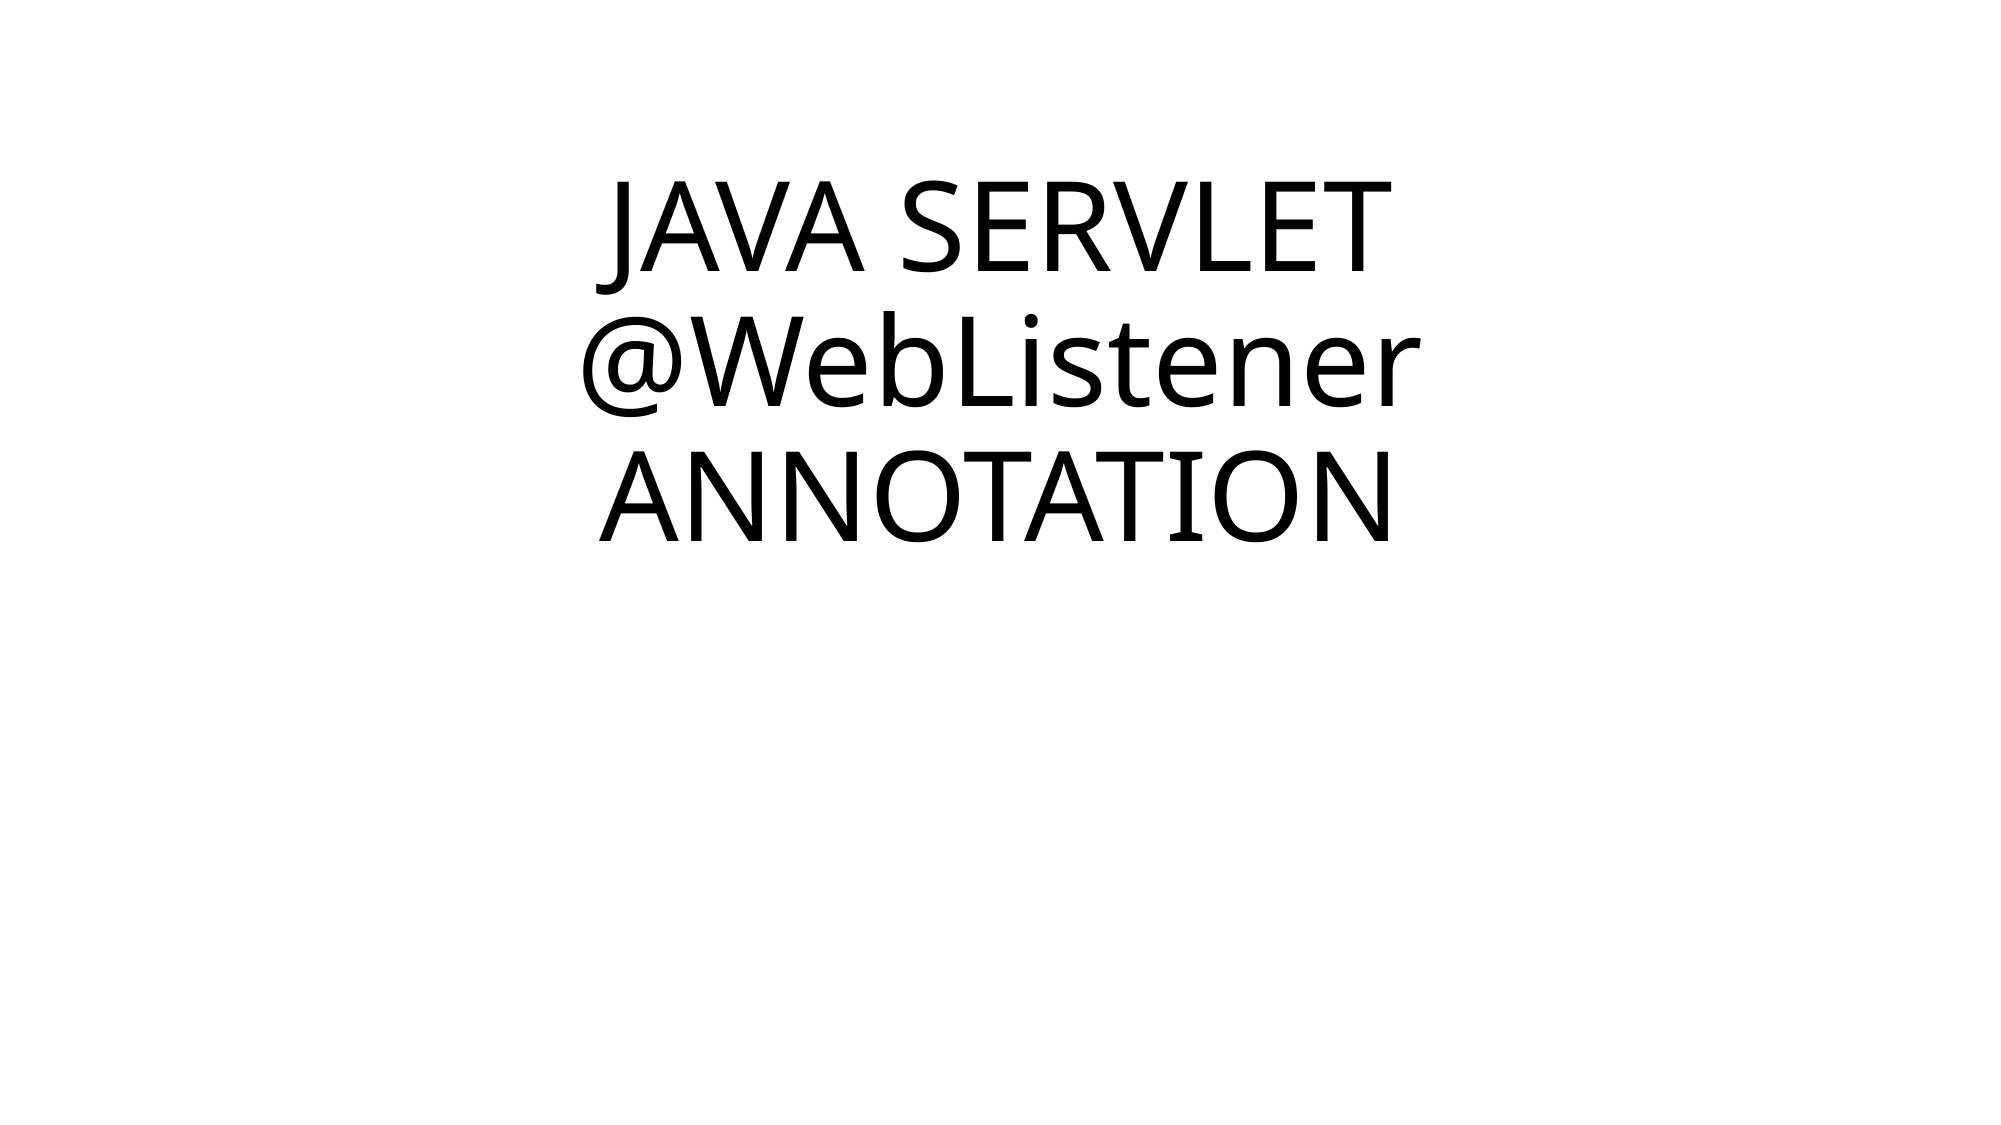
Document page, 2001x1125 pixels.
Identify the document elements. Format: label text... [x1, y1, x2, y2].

title JAVA SERVLET @WebListener ANNOTATION [249, 184, 1750, 576]
